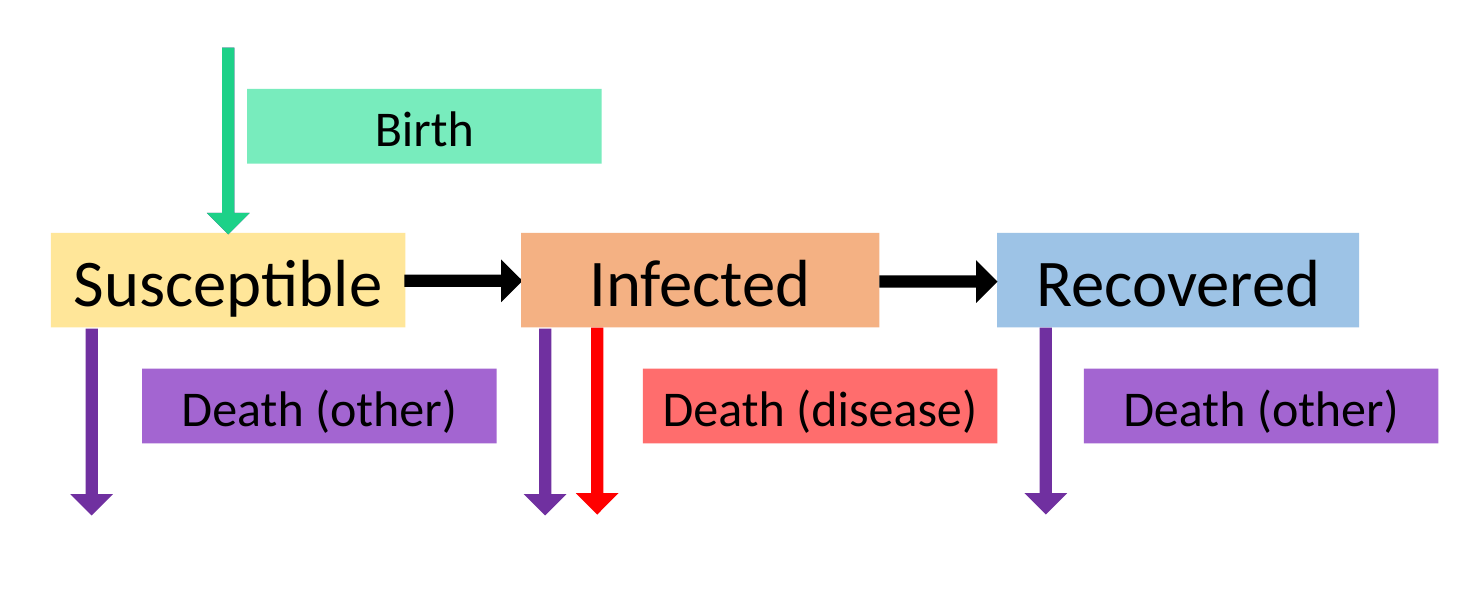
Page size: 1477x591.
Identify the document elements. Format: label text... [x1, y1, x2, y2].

text_box Death (other) [142, 368, 497, 444]
text_box [879, 260, 998, 303]
text_box Recovered [997, 232, 1360, 328]
text_box Susceptible [50, 232, 406, 328]
text_box [70, 328, 113, 516]
text_box [404, 259, 521, 303]
text_box Death (other) [1083, 368, 1439, 444]
text_box [1024, 327, 1068, 515]
text_box Death (disease) [642, 368, 998, 444]
text_box [575, 327, 619, 515]
text_box [523, 328, 567, 516]
text_box Birth [247, 88, 602, 164]
text_box [206, 47, 250, 235]
text_box Infected [521, 232, 880, 328]
